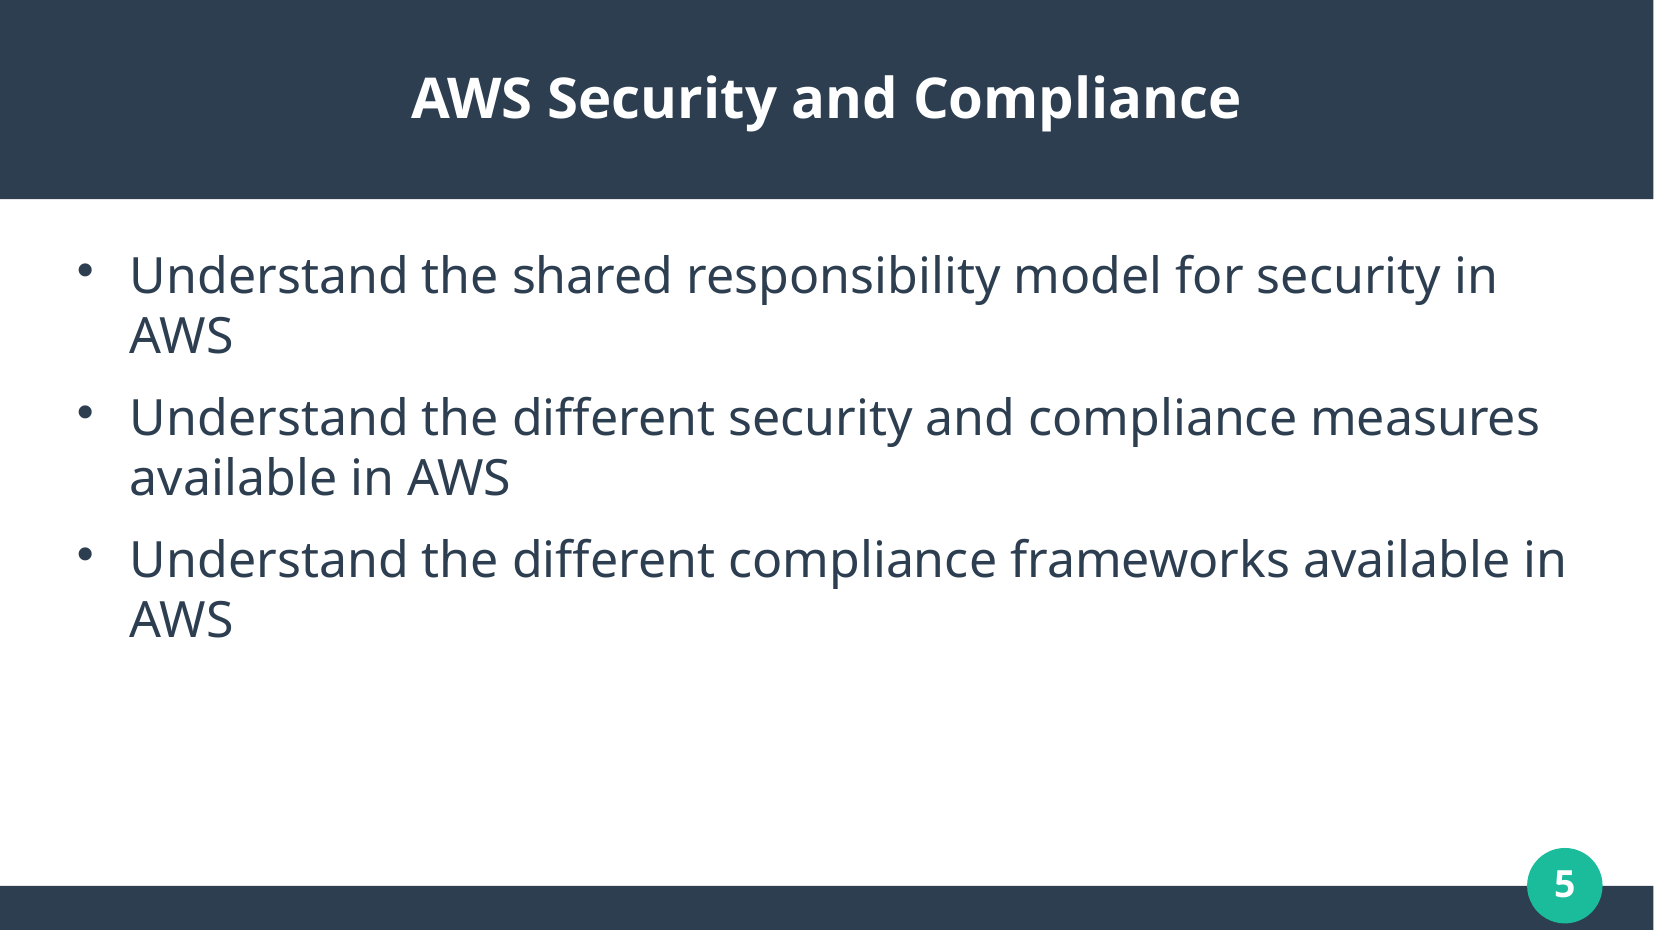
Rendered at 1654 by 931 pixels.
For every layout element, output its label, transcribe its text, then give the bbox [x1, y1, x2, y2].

title AWS Security and Compliance [59, 37, 1595, 155]
list Understand the shared responsibility model for security in AWS Understand the different security and compliance measures available in AWS Understand the different compliance frameworks available in AWS [59, 243, 1595, 864]
